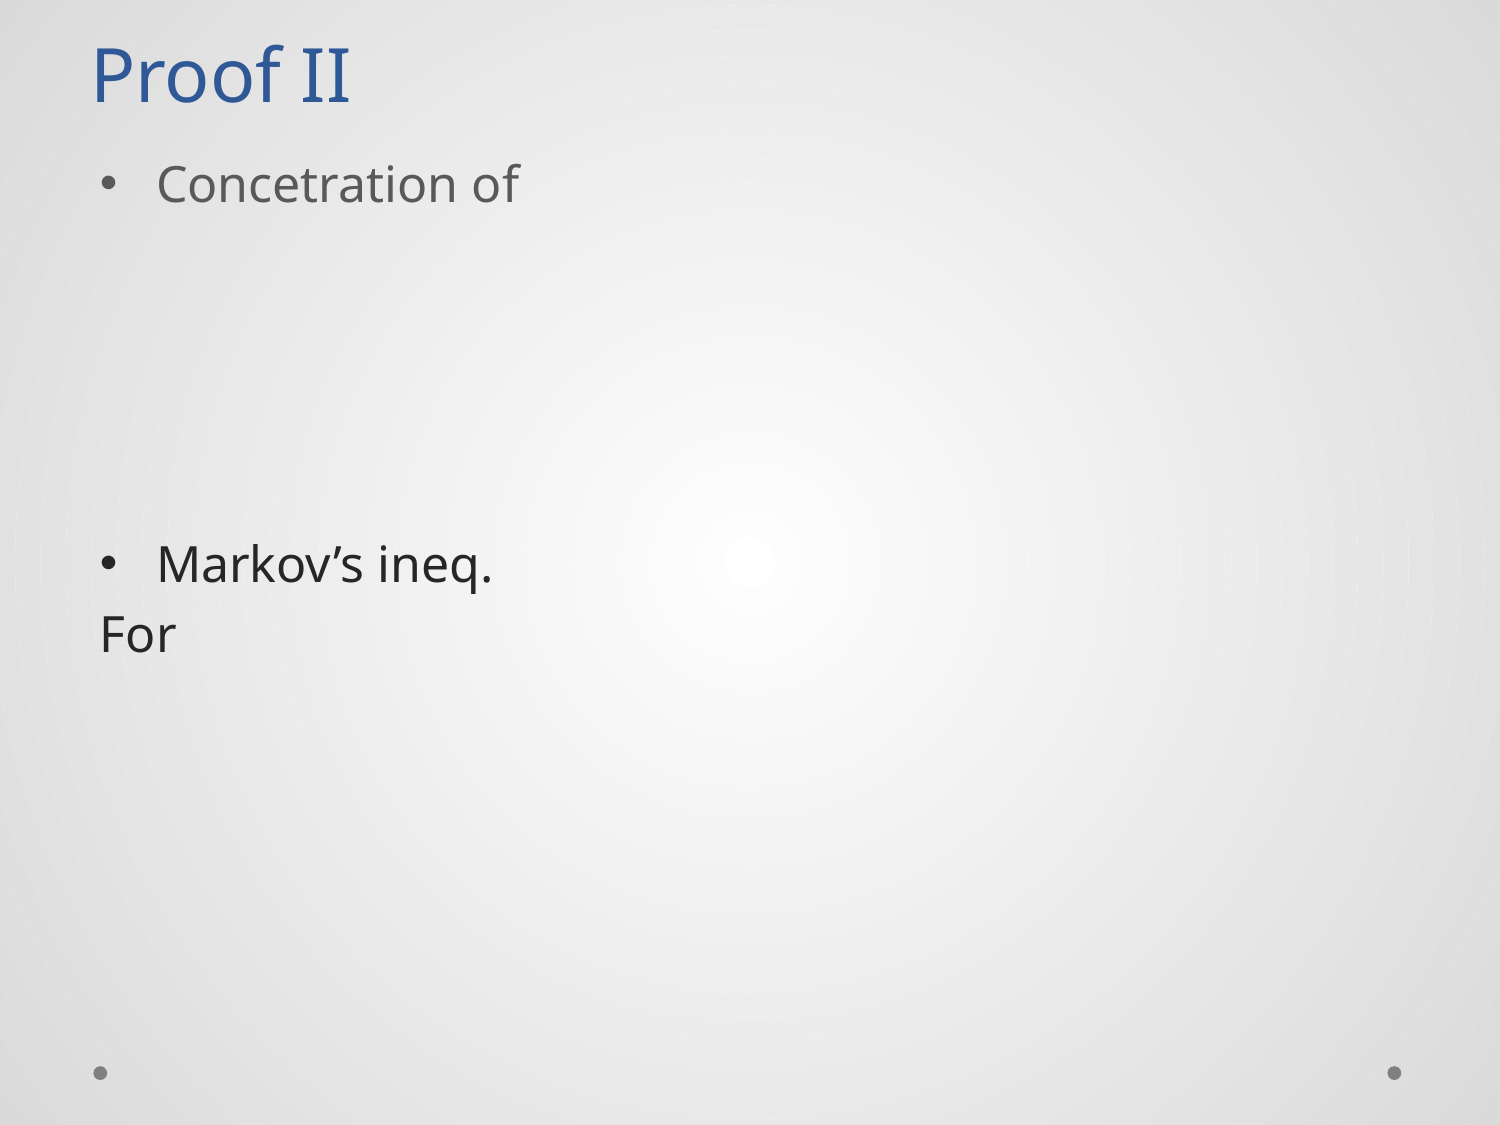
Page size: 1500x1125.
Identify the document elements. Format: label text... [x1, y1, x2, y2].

title Proof II [75, 0, 1425, 125]
